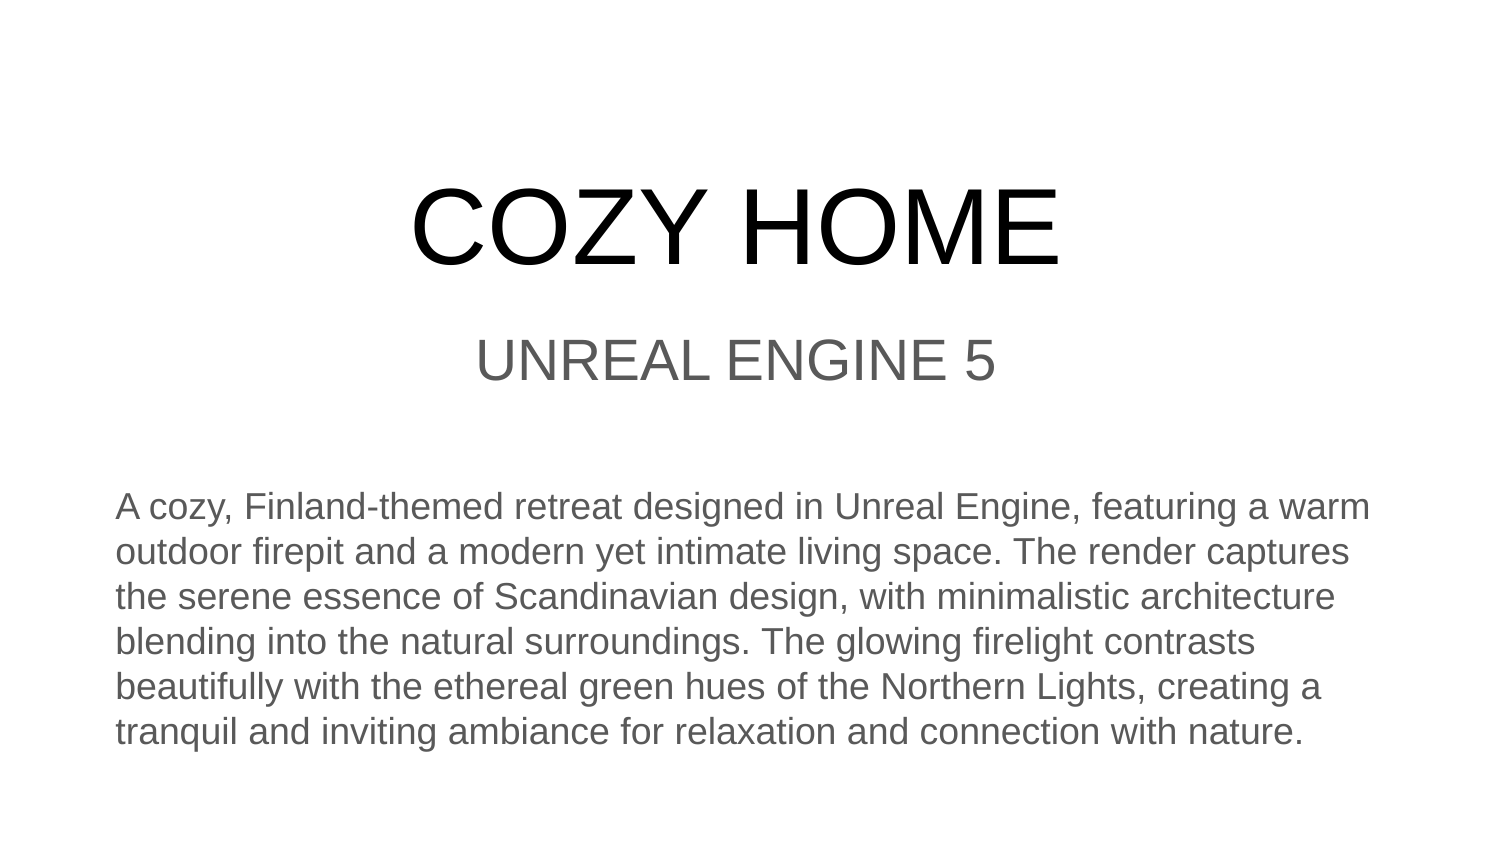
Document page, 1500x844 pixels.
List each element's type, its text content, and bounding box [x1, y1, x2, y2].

text_box A cozy, Finland-themed retreat designed in Unreal Engine, featuring a warm outdoor firepit and a modern yet intimate living space. The render captures the serene essence of Scandinavian design, with minimalistic architecture blending into the natural surroundings. The glowing firelight contrasts beautifully with the ethereal green hues of the Northern Lights, creating a tranquil and inviting ambiance for relaxation and connection with nature. [100, 467, 1390, 636]
subtitle UNREAL ENGINE 5 [37, 307, 1436, 438]
title COZY HOME [37, 0, 1436, 301]
